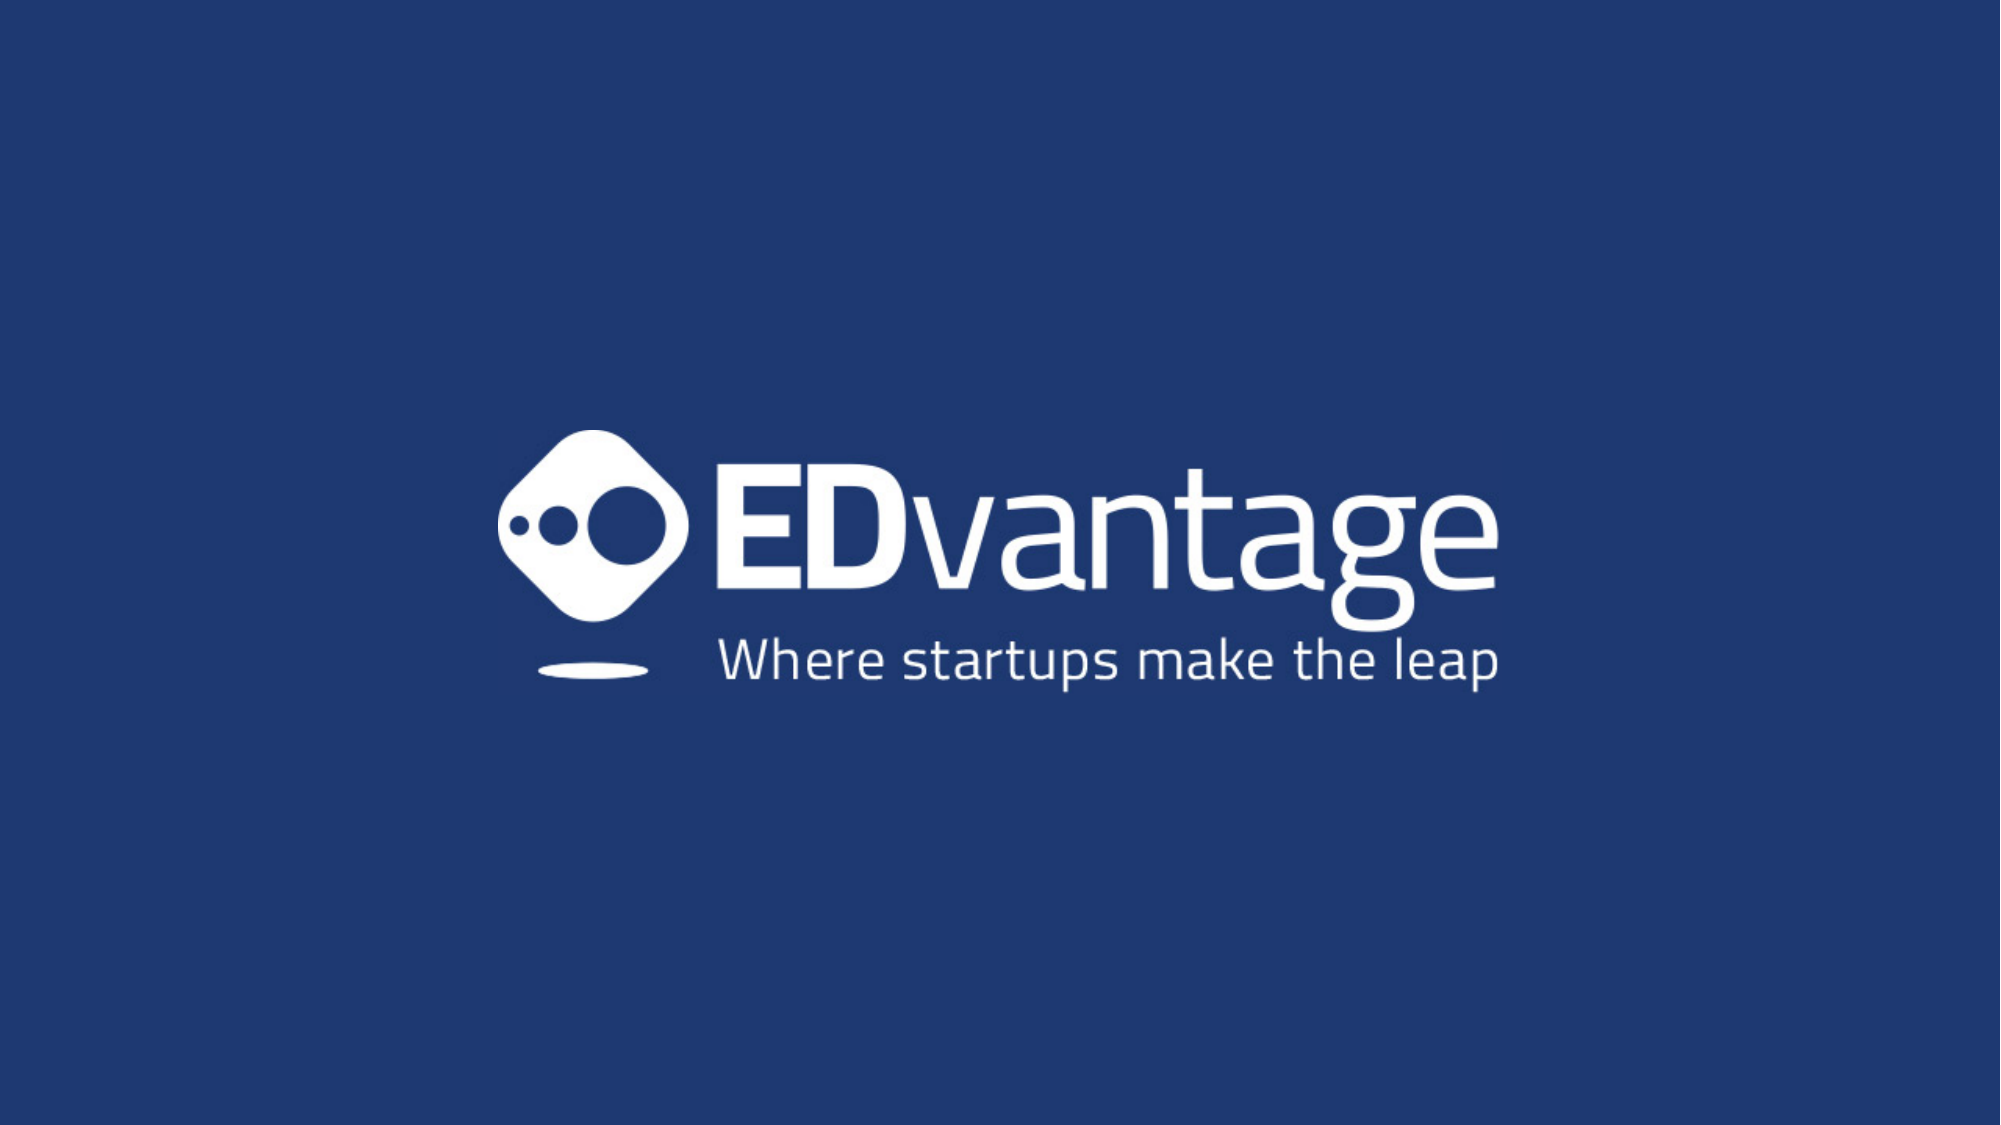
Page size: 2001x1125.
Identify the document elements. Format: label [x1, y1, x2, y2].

picture [498, 430, 1502, 695]
